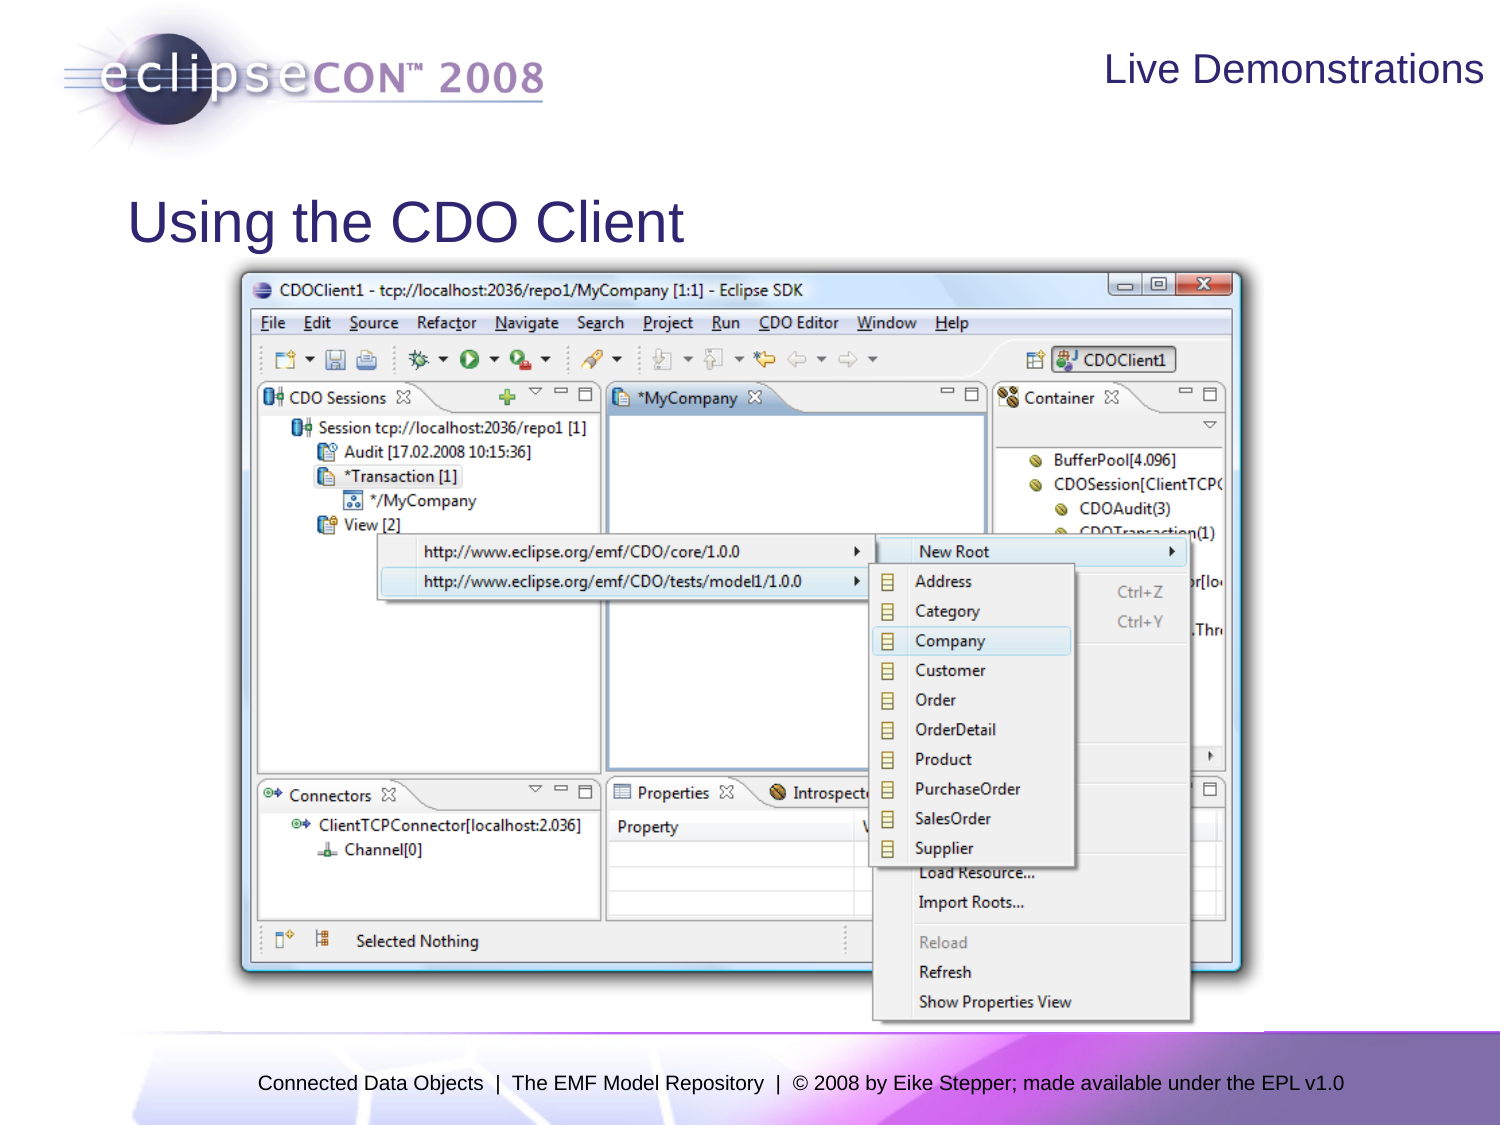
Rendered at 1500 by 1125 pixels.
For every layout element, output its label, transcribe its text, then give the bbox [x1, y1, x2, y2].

title Using the CDO Client [112, 174, 1388, 263]
picture [0, 257, 1500, 1125]
picture [30, 0, 577, 159]
text_box Live Demonstrations [574, 23, 1500, 111]
